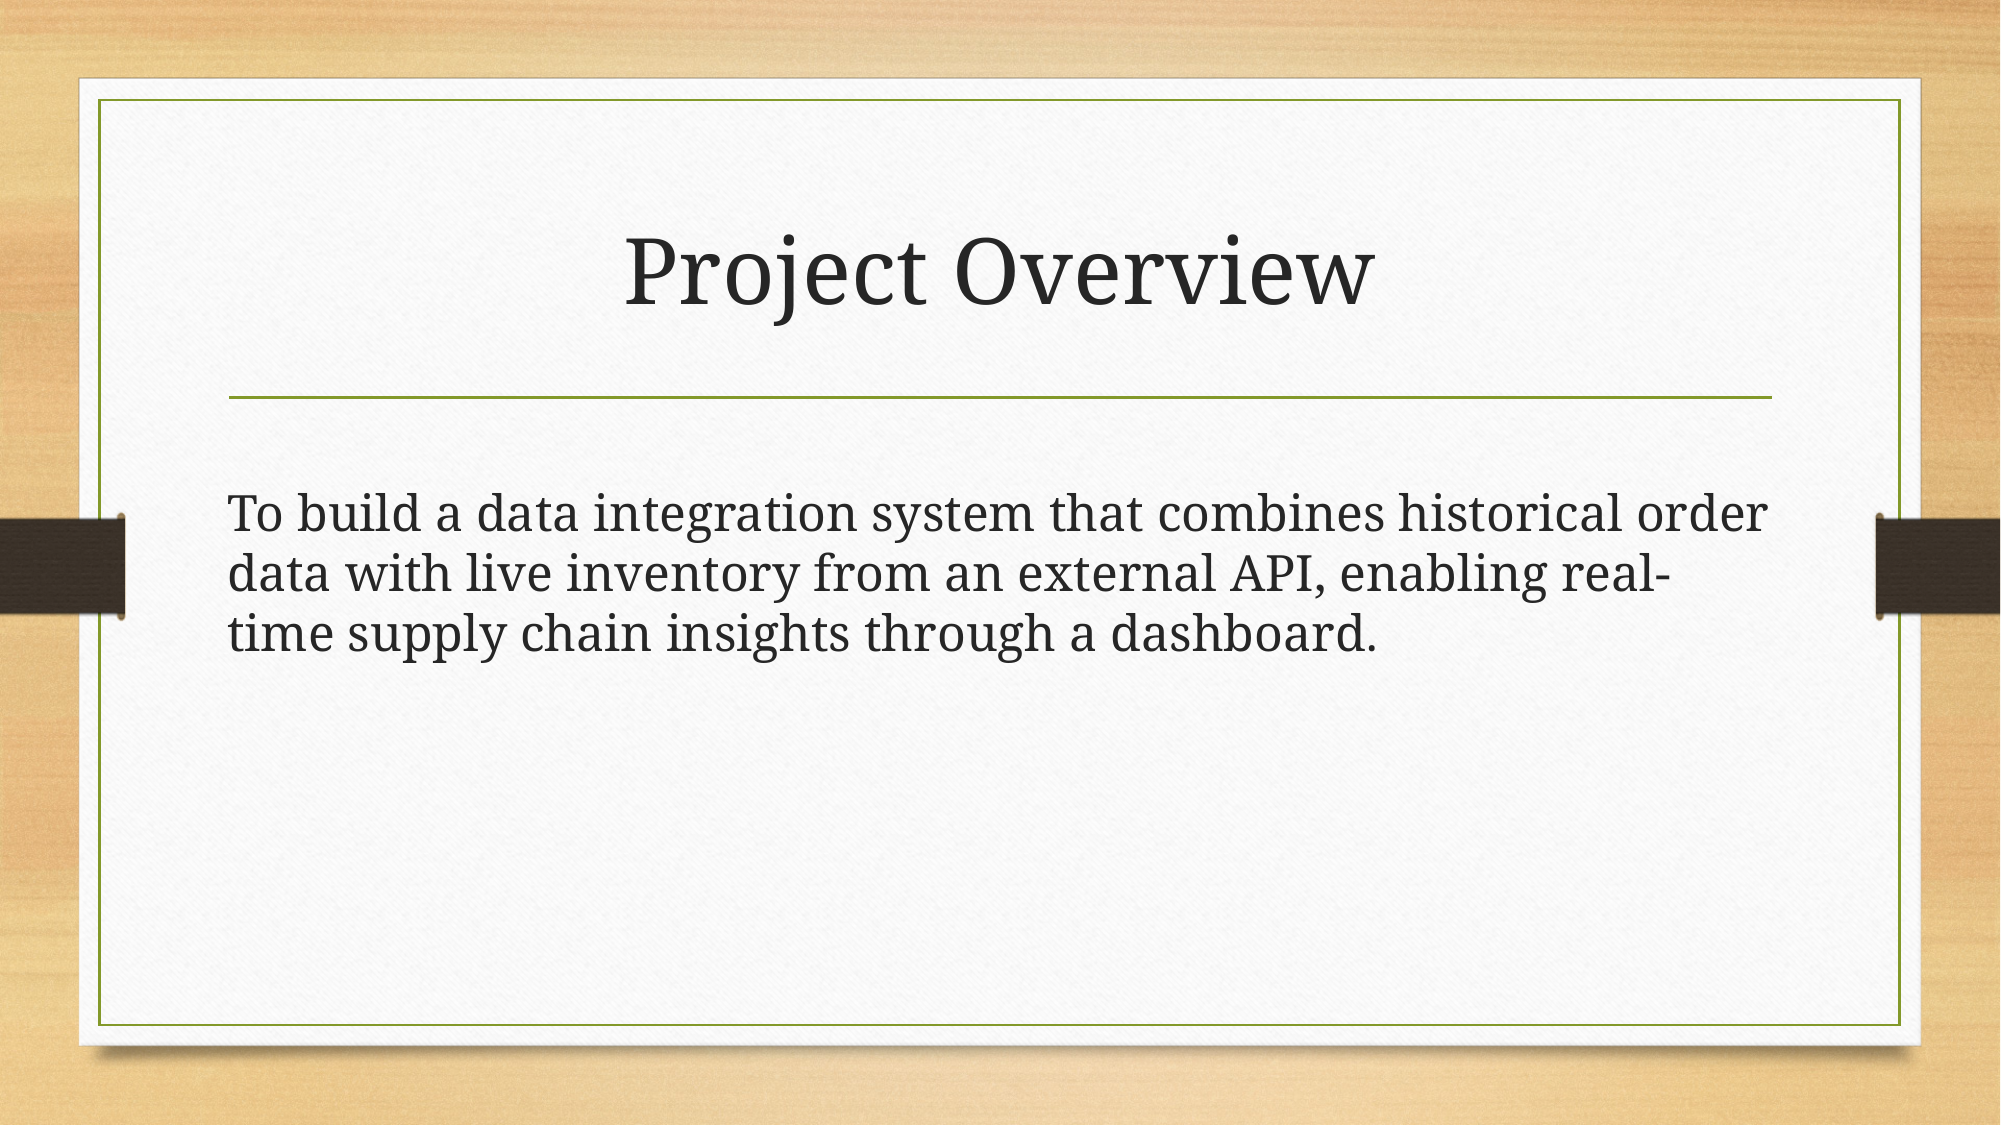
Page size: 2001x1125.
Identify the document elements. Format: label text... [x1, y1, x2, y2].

title Project Overview [212, 161, 1788, 375]
picture [0, 0, 2001, 1125]
list To build a data integration system that combines historical order data with live inventory from an external API, enabling real-time supply chain insights through a dashboard. [212, 419, 1788, 964]
